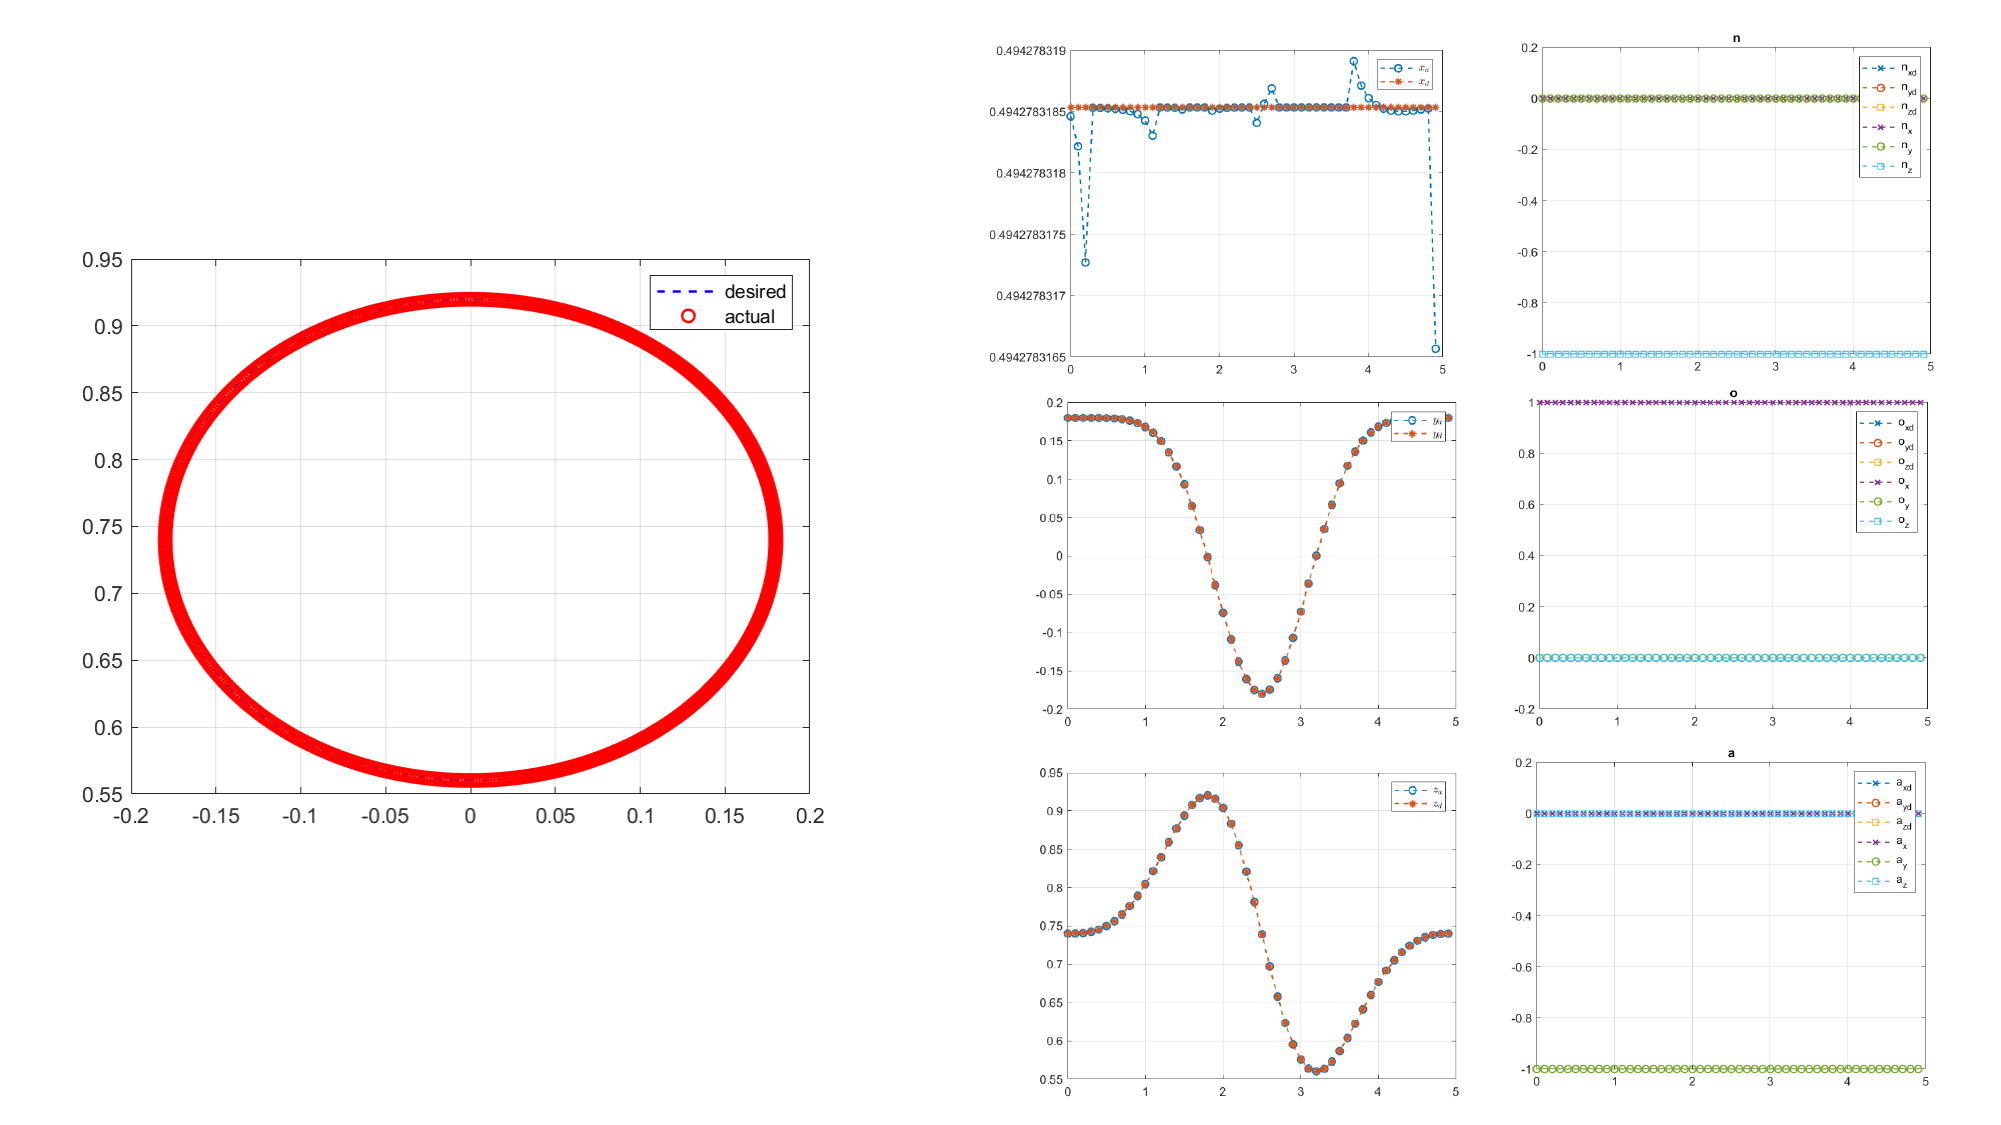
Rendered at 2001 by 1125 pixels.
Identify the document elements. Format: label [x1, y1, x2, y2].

picture [17, 210, 893, 866]
picture [989, 19, 1978, 1120]
